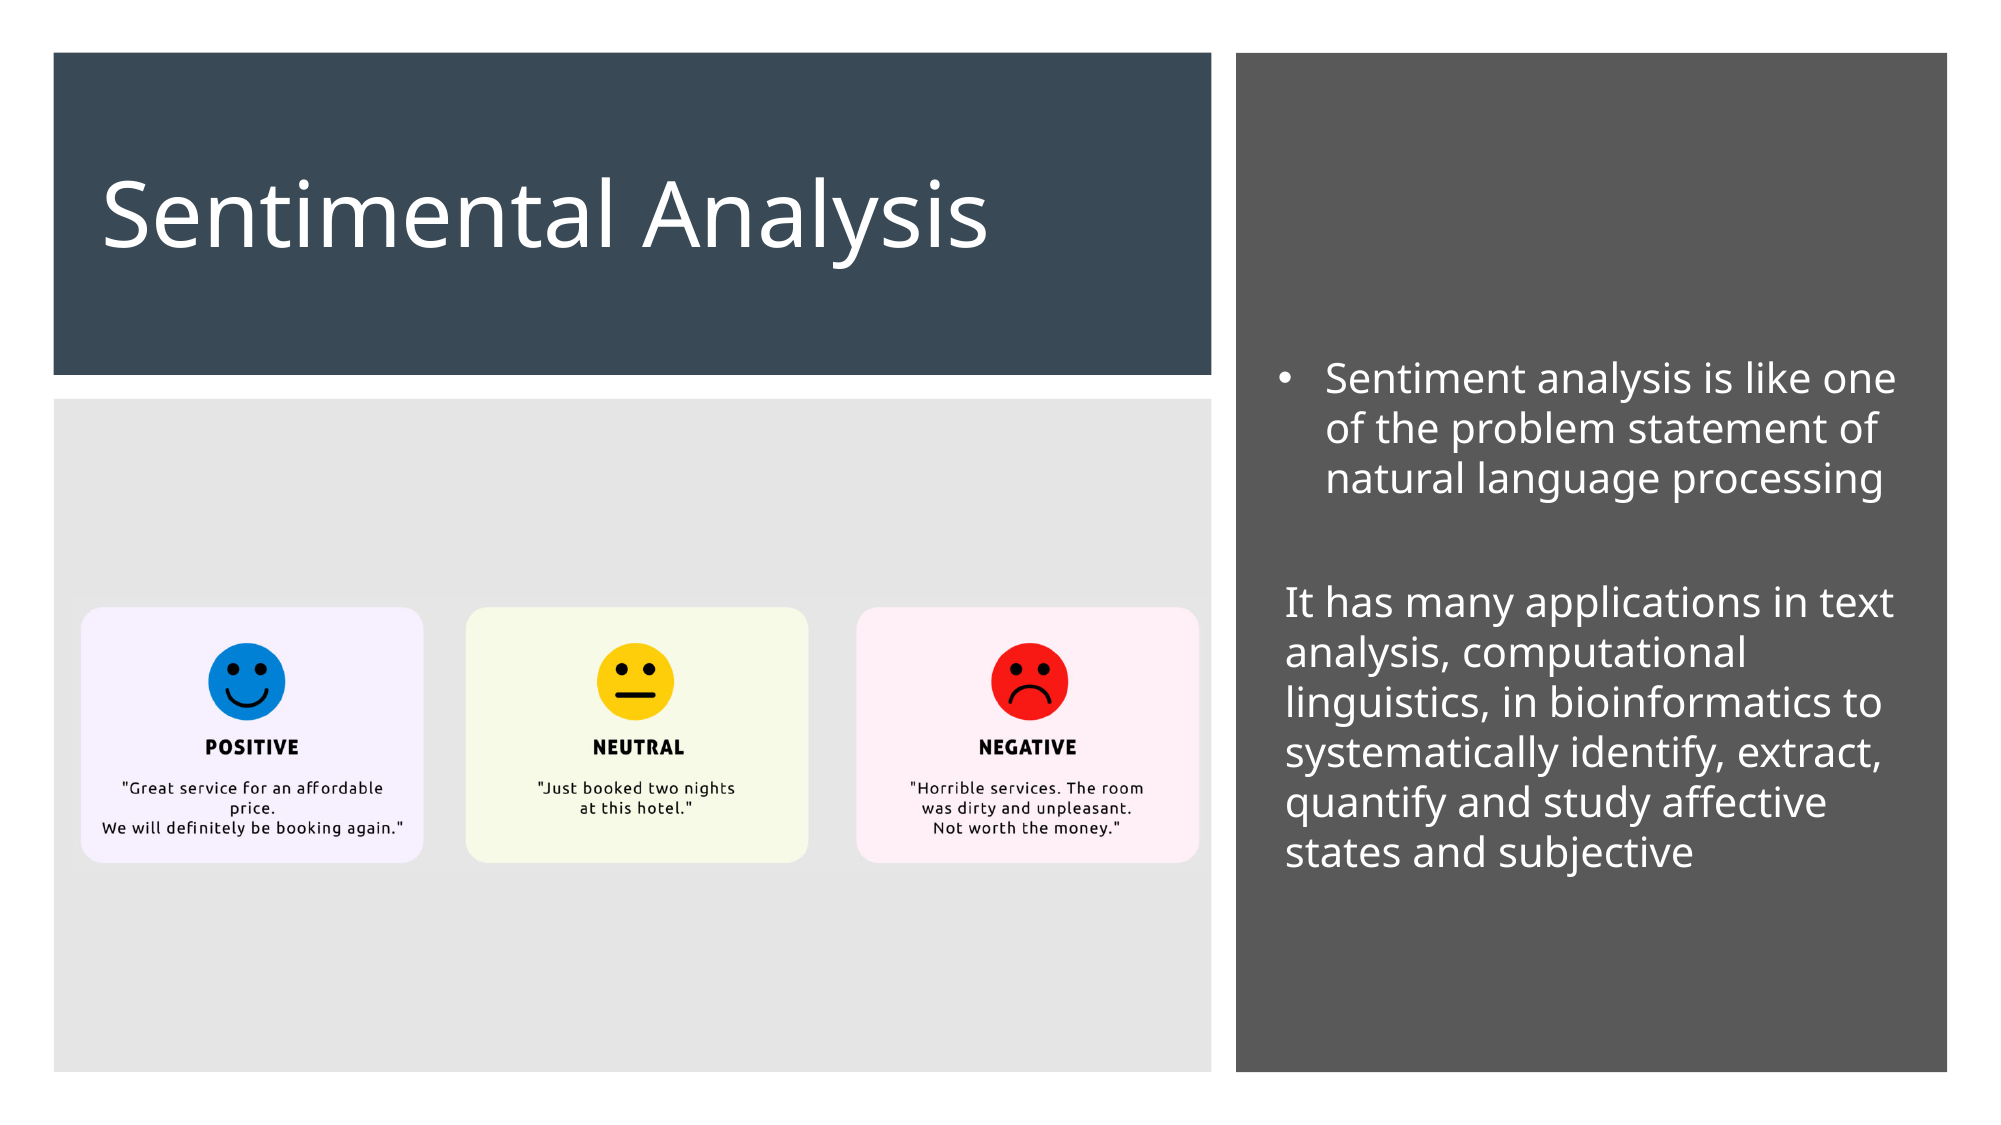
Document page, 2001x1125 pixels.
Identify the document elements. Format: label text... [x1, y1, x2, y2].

text_box It has many applications in text analysis, computational linguistics, in bioinformatics to systematically identify, extract, quantify and study affective states and subjective [1269, 568, 1925, 884]
text_box [53, 52, 1212, 376]
title Sentimental Analysis [85, 84, 1168, 352]
text_box Sentiment analysis is like one of the problem statement of natural language processing [1263, 344, 1927, 510]
text_box [1235, 52, 1948, 1073]
text_box [53, 398, 1212, 1073]
picture [72, 596, 1208, 873]
